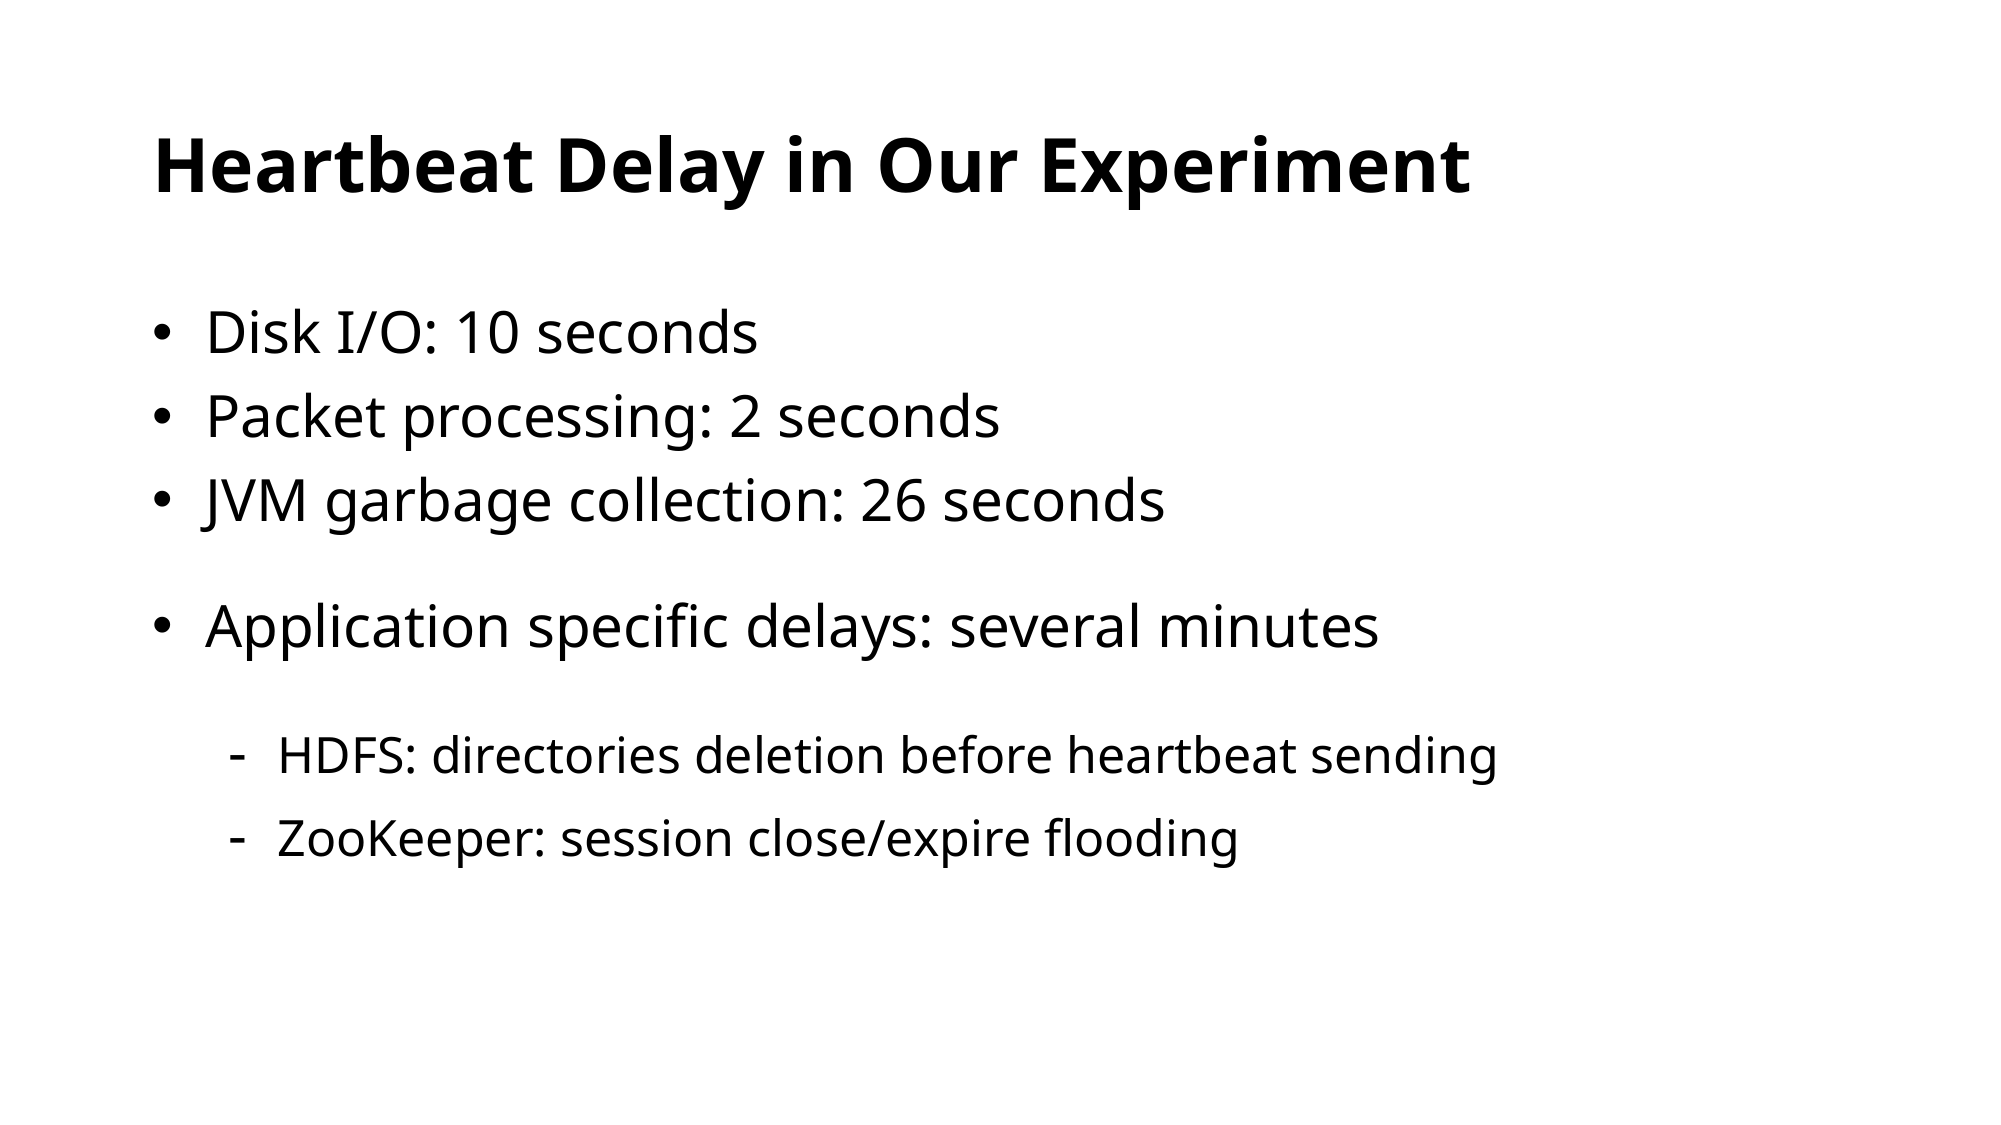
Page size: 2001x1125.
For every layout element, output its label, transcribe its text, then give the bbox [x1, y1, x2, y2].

title Heartbeat Delay in Our Experiment [137, 59, 1863, 278]
list Disk I/O: 10 seconds Packet processing: 2 seconds JVM garbage collection: 26 seconds Application speciﬁc delays: several minutes - HDFS: directories deletion before heartbeat sending - ZooKeeper: session close/expire ﬂooding [137, 295, 1863, 1010]
